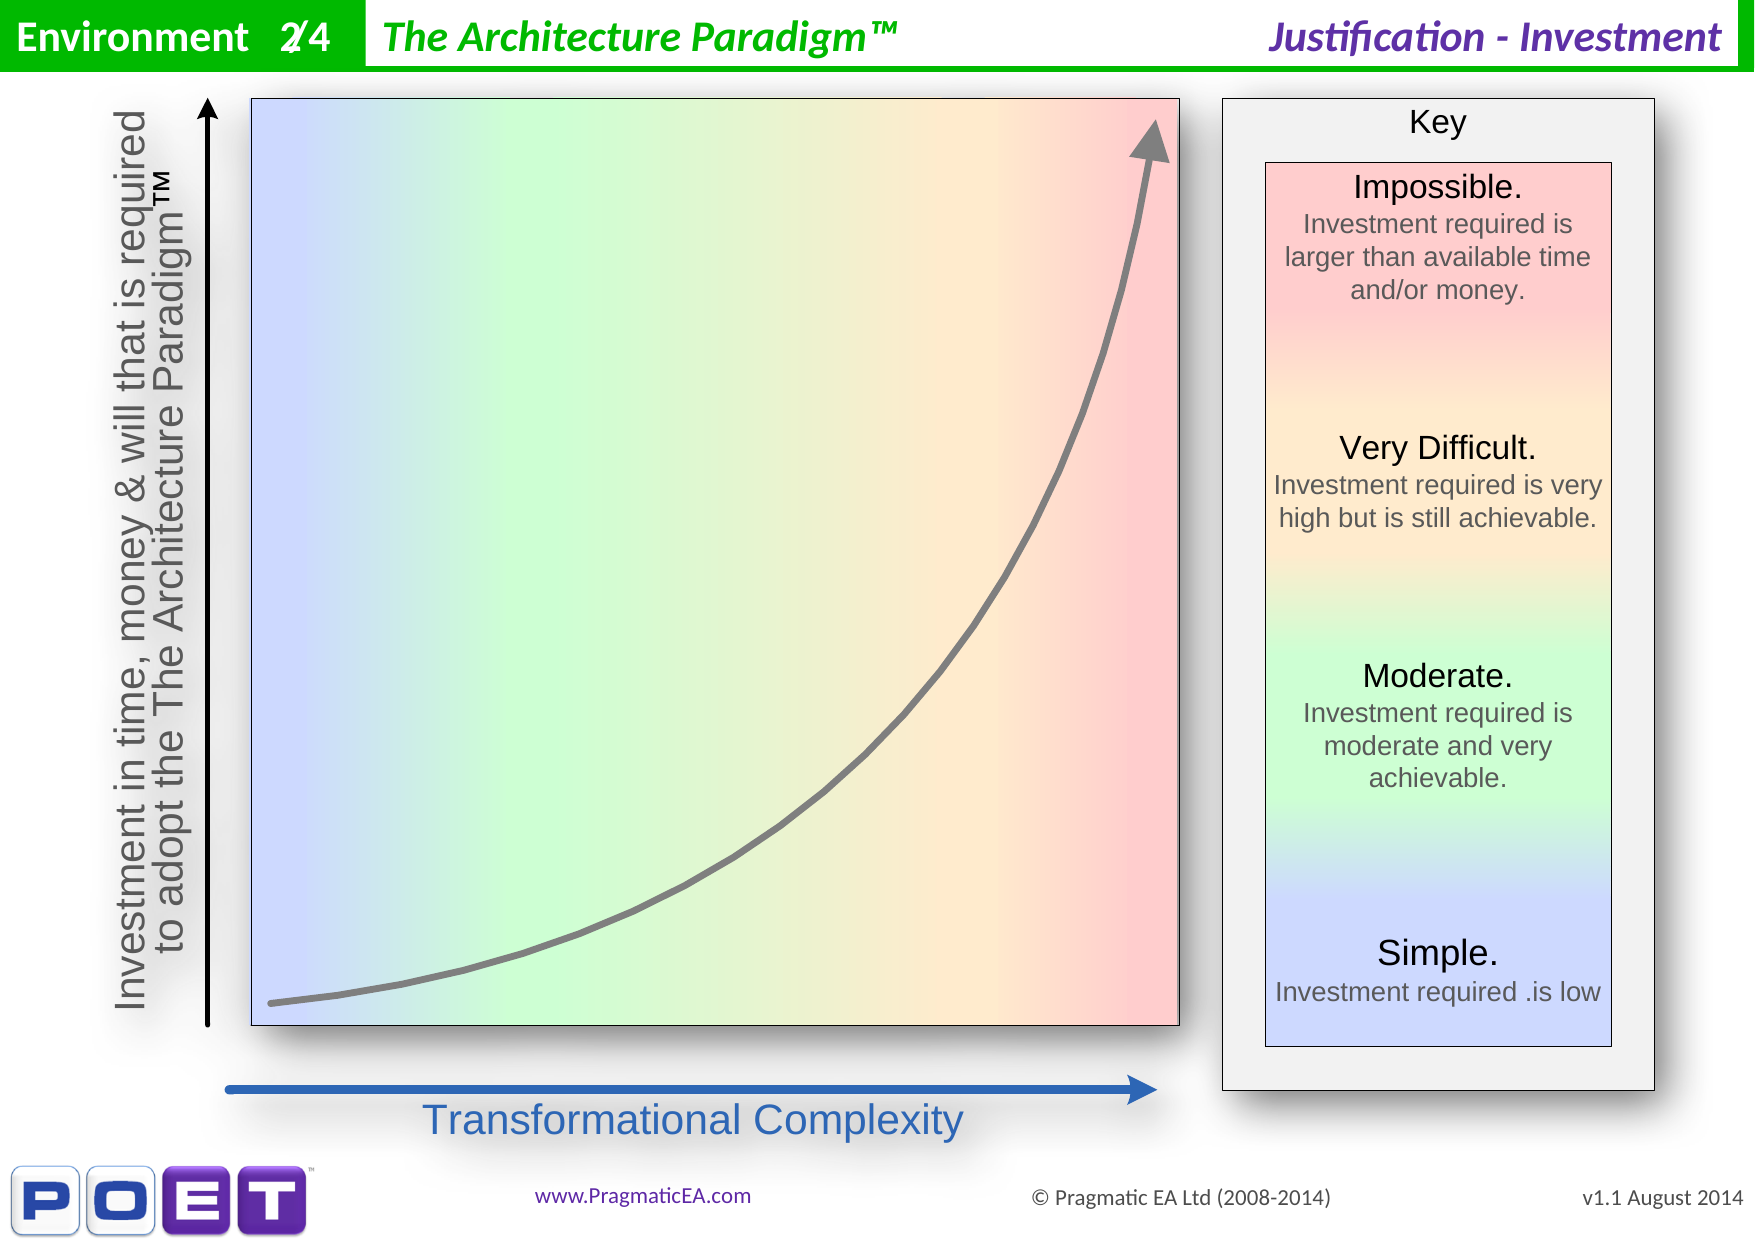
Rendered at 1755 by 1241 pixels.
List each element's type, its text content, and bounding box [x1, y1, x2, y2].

list 2 [263, 0, 316, 68]
picture [7, 1160, 315, 1240]
list Justification - Investment [647, 0, 1739, 68]
title The Architecture Paradigm™ [365, 0, 647, 68]
picture [97, 95, 1657, 1149]
